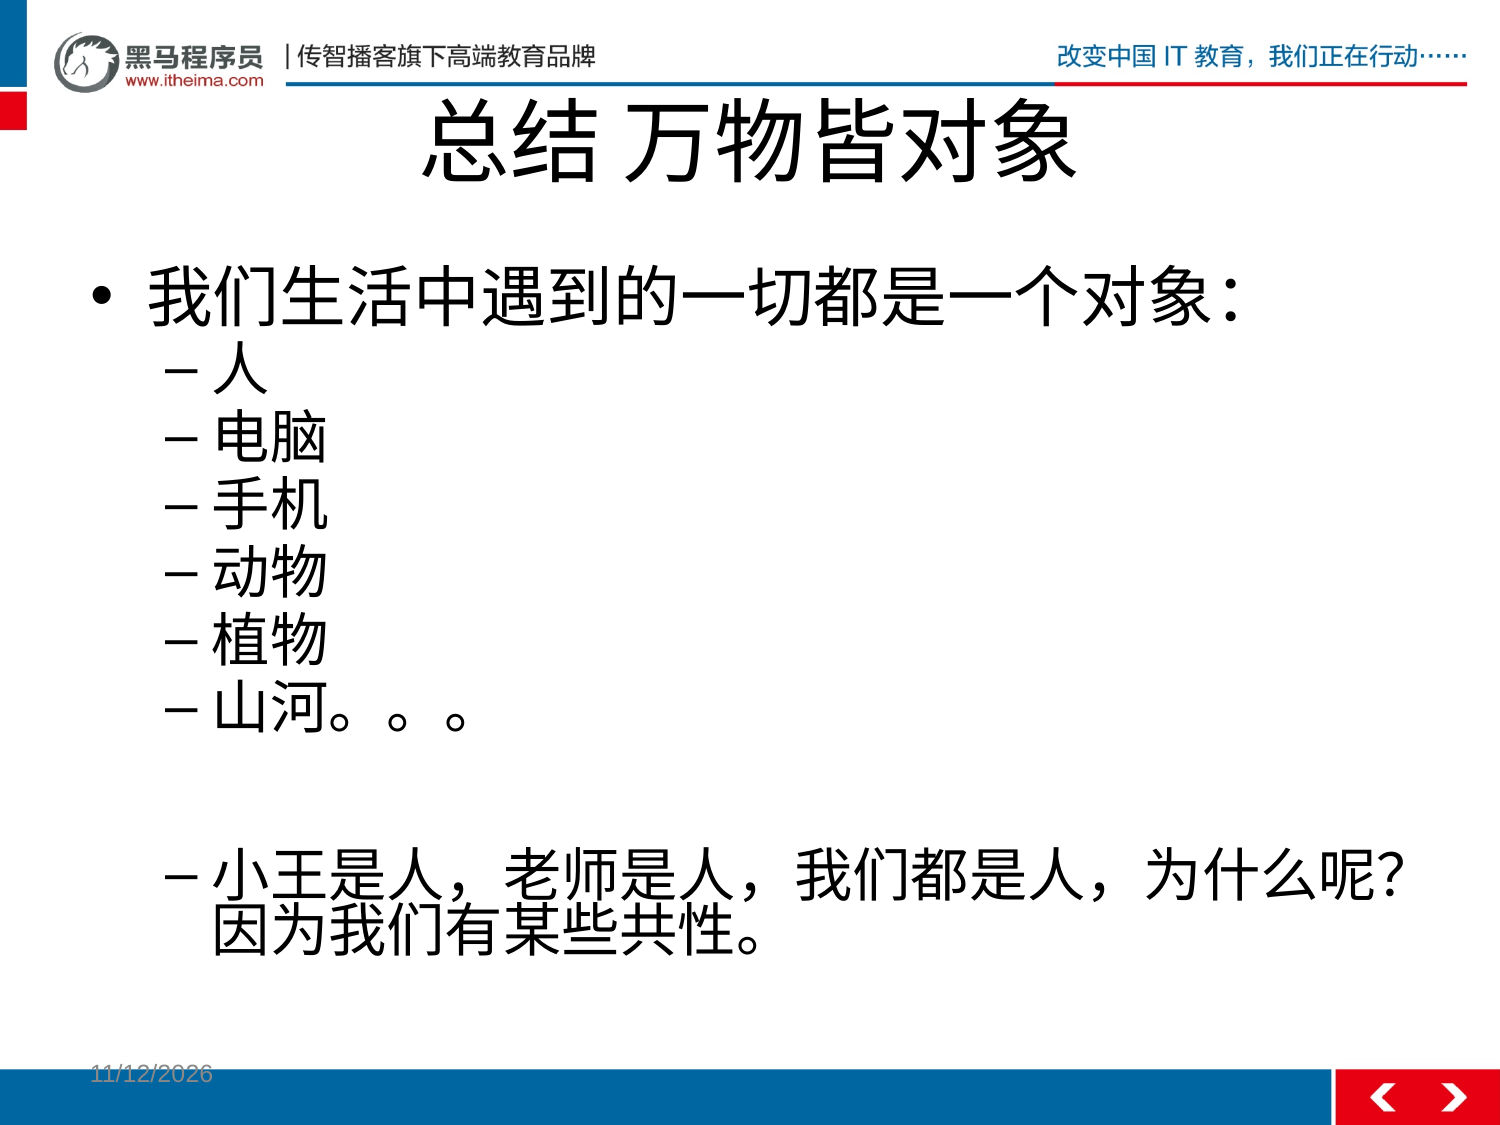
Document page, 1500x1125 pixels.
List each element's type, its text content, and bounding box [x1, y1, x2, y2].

text_box [75, 1042, 425, 1103]
list 我们生活中遇到的一切都是一个对象： 人 电脑 手机 动物 植物 山河。。。 小王是人，老师是人，我们都是人，为什么呢？因为我们有某些共性。 [75, 262, 1425, 1005]
title 总结 万物皆对象 [75, 45, 1425, 233]
picture [0, 0, 1500, 1125]
